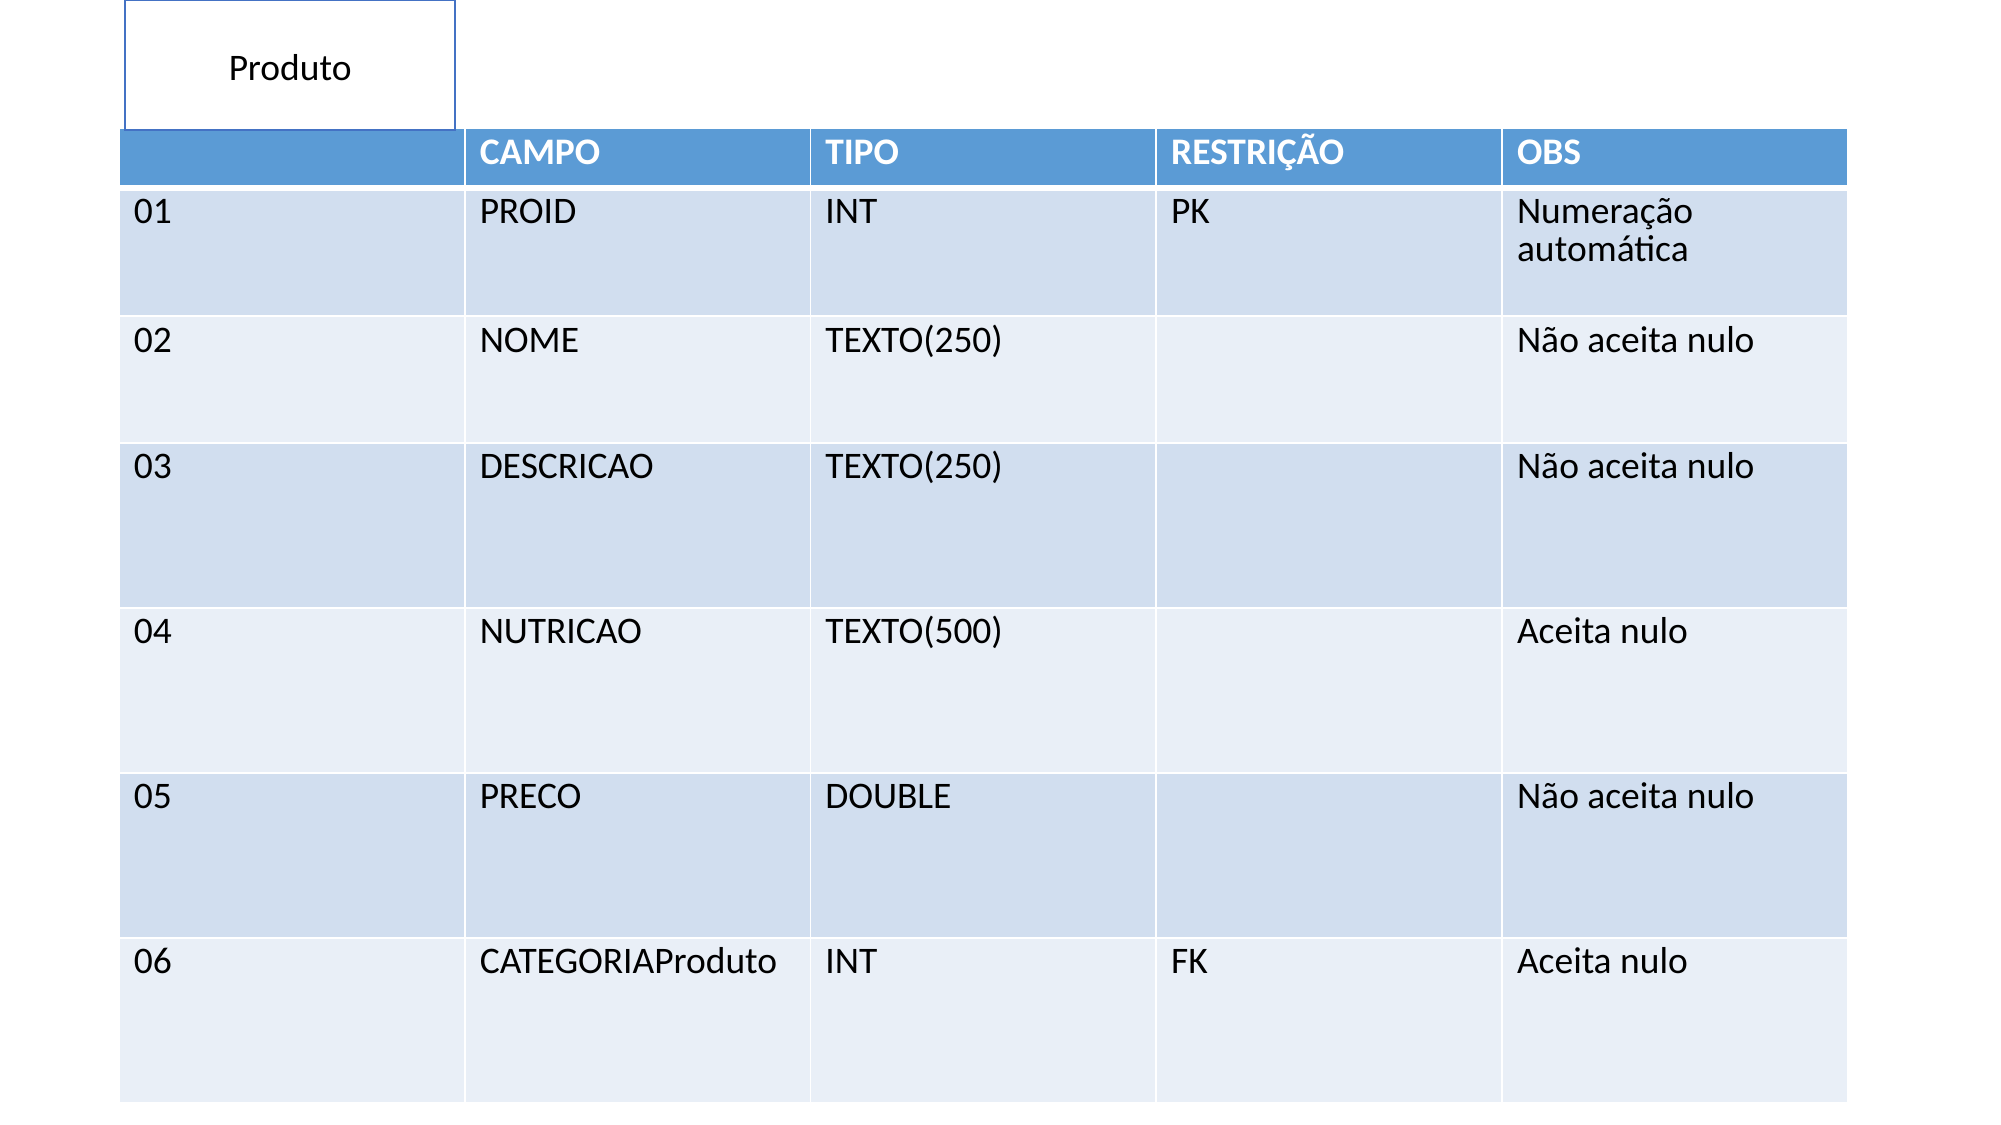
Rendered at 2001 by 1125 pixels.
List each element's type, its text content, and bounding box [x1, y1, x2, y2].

text_box Produto [124, 0, 456, 131]
table_cell [1157, 609, 1501, 772]
table_cell DESCRICAO [466, 444, 810, 607]
table_cell PRECO [466, 774, 810, 937]
table_cell [1157, 317, 1501, 442]
table_cell TEXTO(250) [811, 444, 1155, 607]
table_cell 06 [120, 939, 464, 1102]
table_cell INT [811, 191, 1155, 315]
table_cell 04 [120, 609, 464, 772]
table_cell [1157, 444, 1501, 607]
table_cell Aceita nulo [1503, 939, 1847, 1102]
table_cell 01 [120, 191, 464, 315]
table_cell TEXTO(500) [811, 609, 1155, 772]
table_cell Não aceita nulo [1503, 774, 1847, 937]
table_cell [1157, 774, 1501, 937]
table_header OBS [1503, 129, 1847, 185]
table_header RESTRIÇÃO [1157, 129, 1501, 185]
table_cell Não aceita nulo [1503, 317, 1847, 442]
table_cell PROID [466, 191, 810, 315]
table_cell Numeração automática [1503, 191, 1847, 315]
table_cell PK [1157, 191, 1501, 315]
table_cell INT [811, 939, 1155, 1102]
table_cell NOME [466, 317, 810, 442]
table_header CAMPO [466, 129, 810, 185]
table_cell FK [1157, 939, 1501, 1102]
table_cell 02 [120, 317, 464, 442]
table_cell CATEGORIAProduto [466, 939, 810, 1102]
table_cell DOUBLE [811, 774, 1155, 937]
table_cell 03 [120, 444, 464, 607]
table_cell NUTRICAO [466, 609, 810, 772]
table_header [120, 129, 464, 185]
table_cell Não aceita nulo [1503, 444, 1847, 607]
table_cell 05 [120, 774, 464, 937]
table_cell TEXTO(250) [811, 317, 1155, 442]
table_header TIPO [811, 129, 1155, 185]
table_cell Aceita nulo [1503, 609, 1847, 772]
